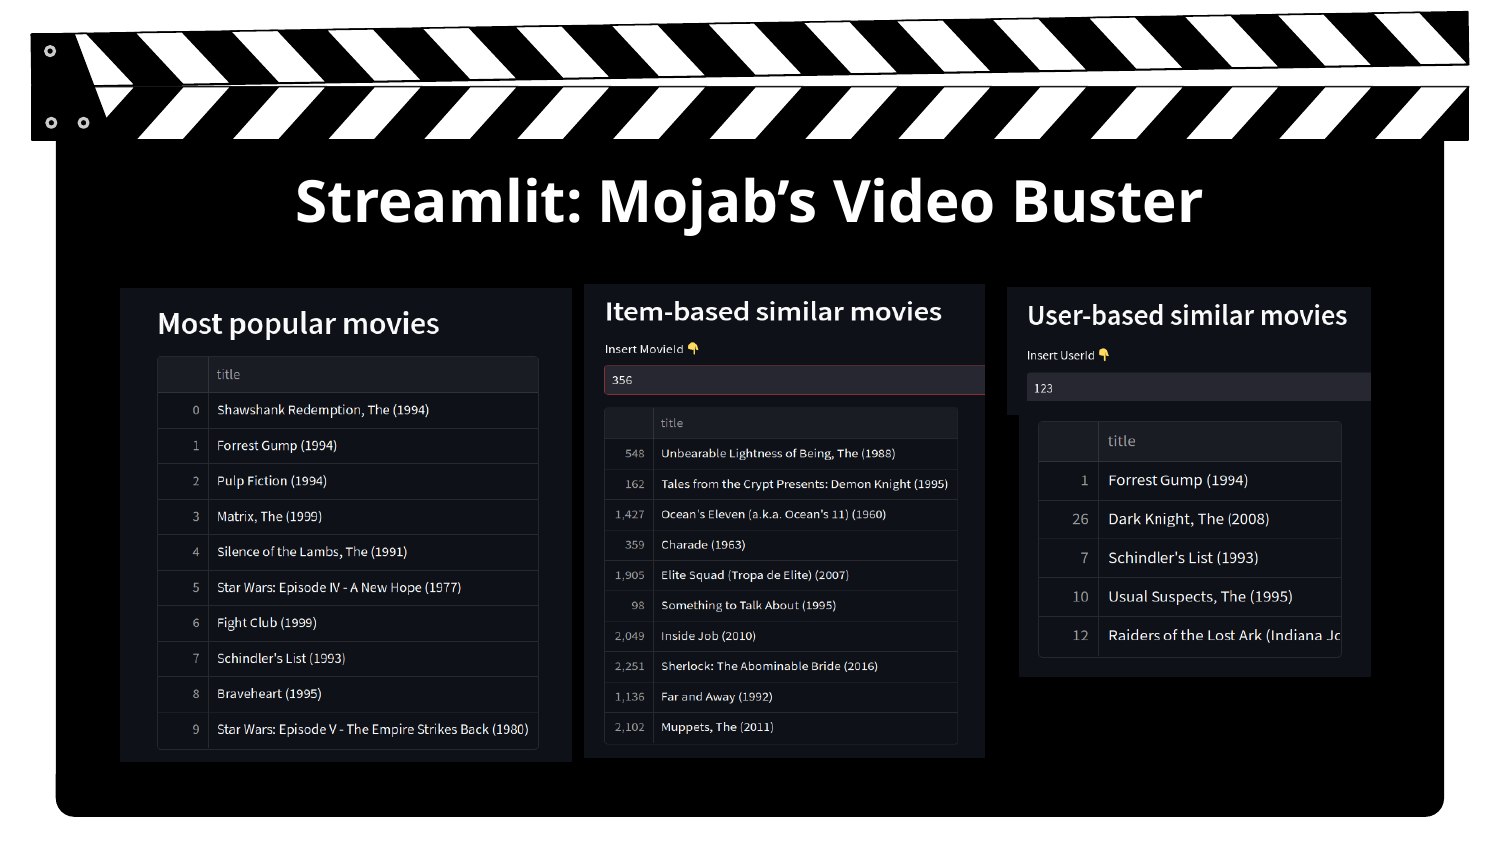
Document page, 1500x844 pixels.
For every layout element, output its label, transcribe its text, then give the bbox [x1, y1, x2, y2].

picture [584, 284, 986, 759]
picture [120, 288, 572, 762]
title Streamlit: Mojab’s Video Buster [118, 148, 1382, 243]
picture [1007, 287, 1371, 677]
